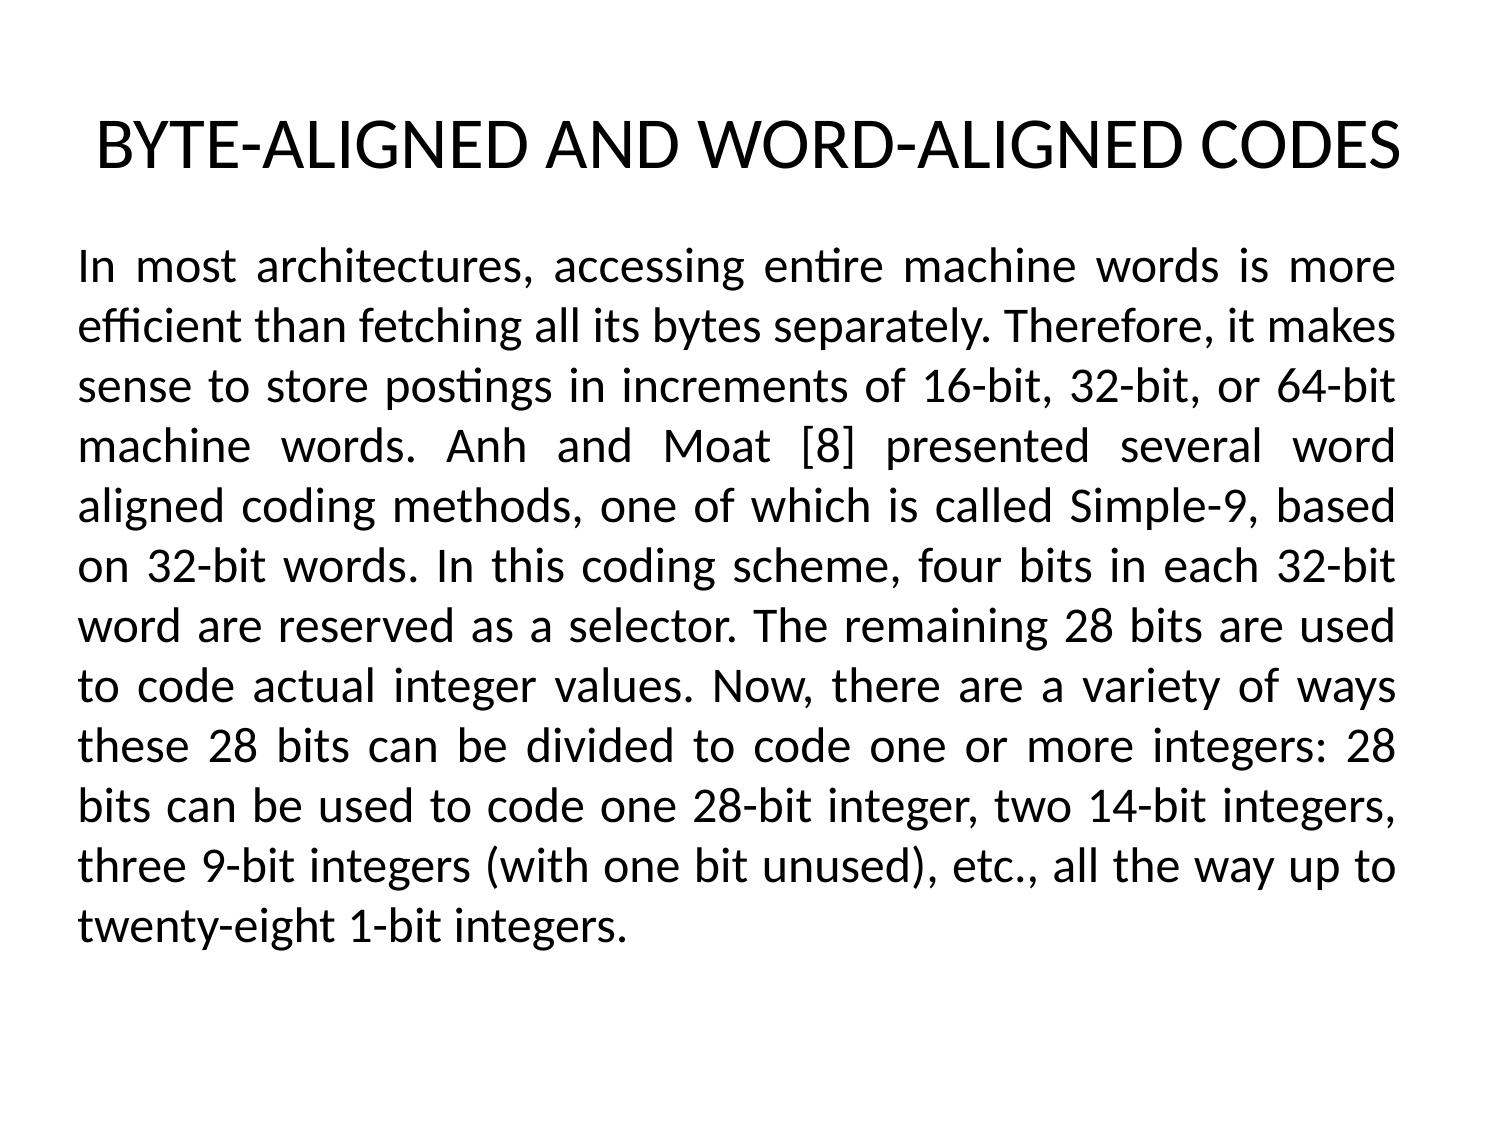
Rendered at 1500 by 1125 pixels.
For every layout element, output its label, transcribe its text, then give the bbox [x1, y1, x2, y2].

list In most architectures, accessing entire machine words is more efficient than fetching all its bytes separately. Therefore, it makes sense to store postings in increments of 16-bit, 32-bit, or 64-bit machine words. Anh and Moat [8] presented several word aligned coding methods, one of which is called Simple-9, based on 32-bit words. In this coding scheme, four bits in each 32-bit word are reserved as a selector. The remaining 28 bits are used to code actual integer values. Now, there are a variety of ways these 28 bits can be divided to code one or more integers: 28 bits can be used to code one 28-bit integer, two 14-bit integers, three 9-bit integers (with one bit unused), etc., all the way up to twenty-eight 1-bit integers. [62, 224, 1413, 968]
title BYTE-ALIGNED AND WORD-ALIGNED CODES [75, 45, 1425, 233]
